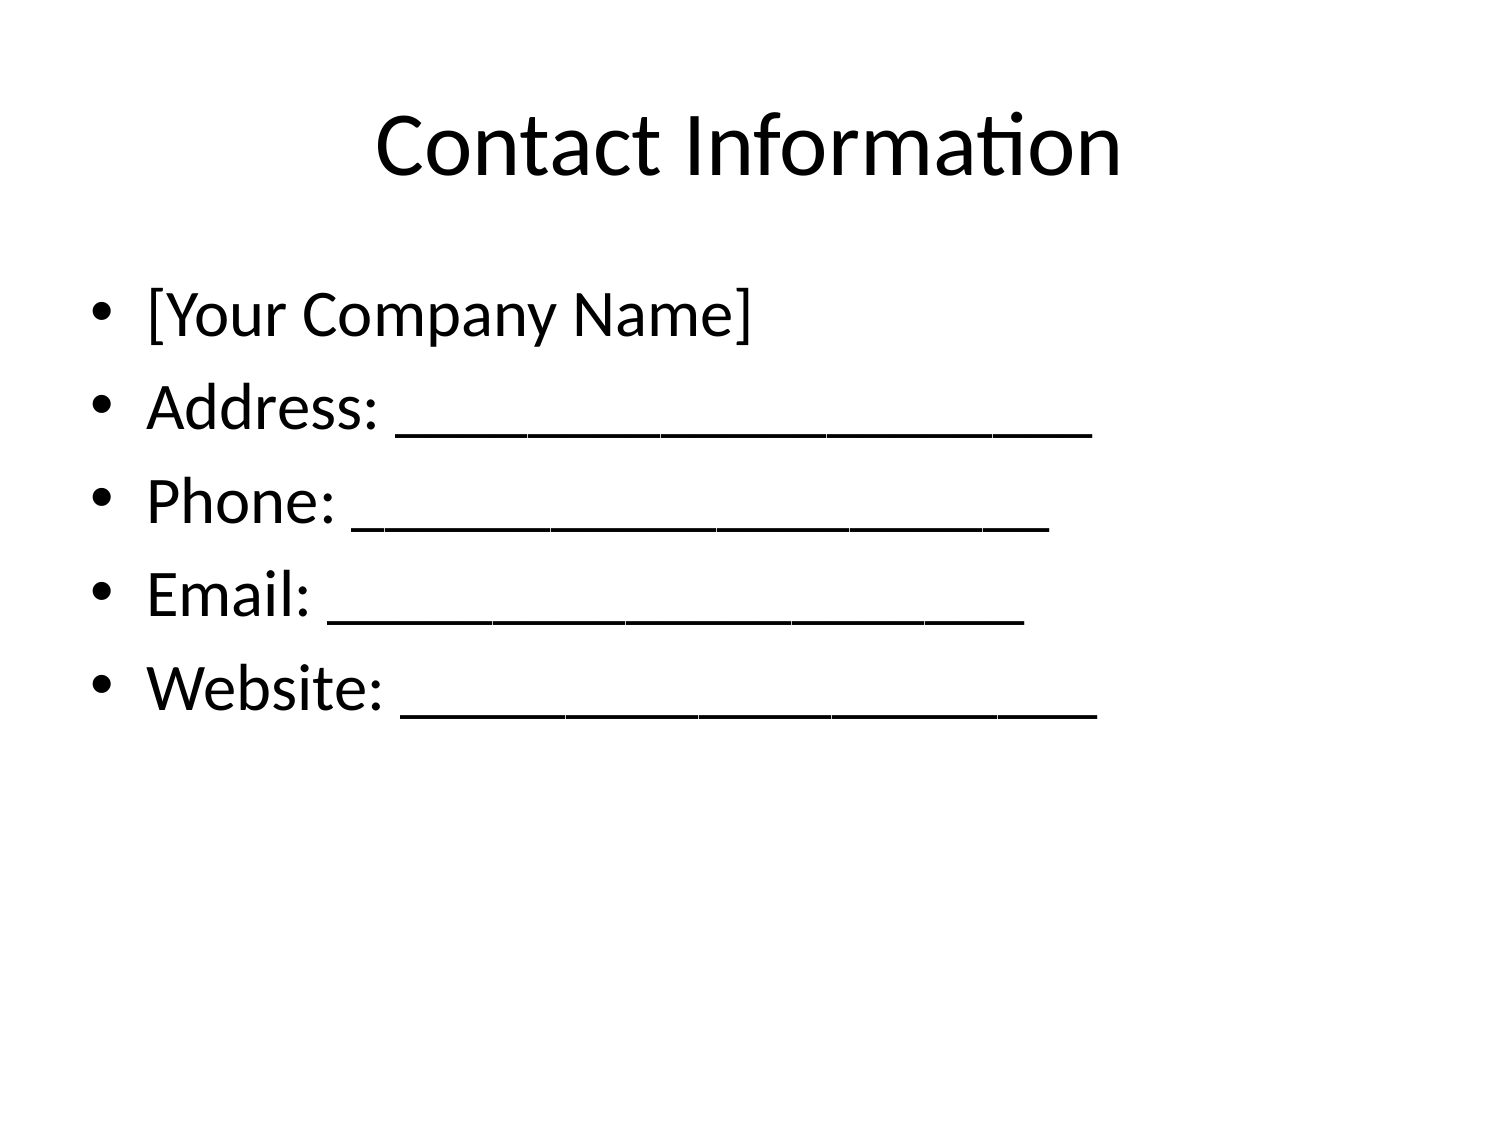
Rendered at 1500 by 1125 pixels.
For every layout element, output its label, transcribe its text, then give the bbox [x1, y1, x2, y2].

list [Your Company Name] Address: _____________________ Phone: _____________________ Email: _____________________ Website: _____________________ [75, 262, 1425, 1005]
title Contact Information [75, 45, 1425, 233]
